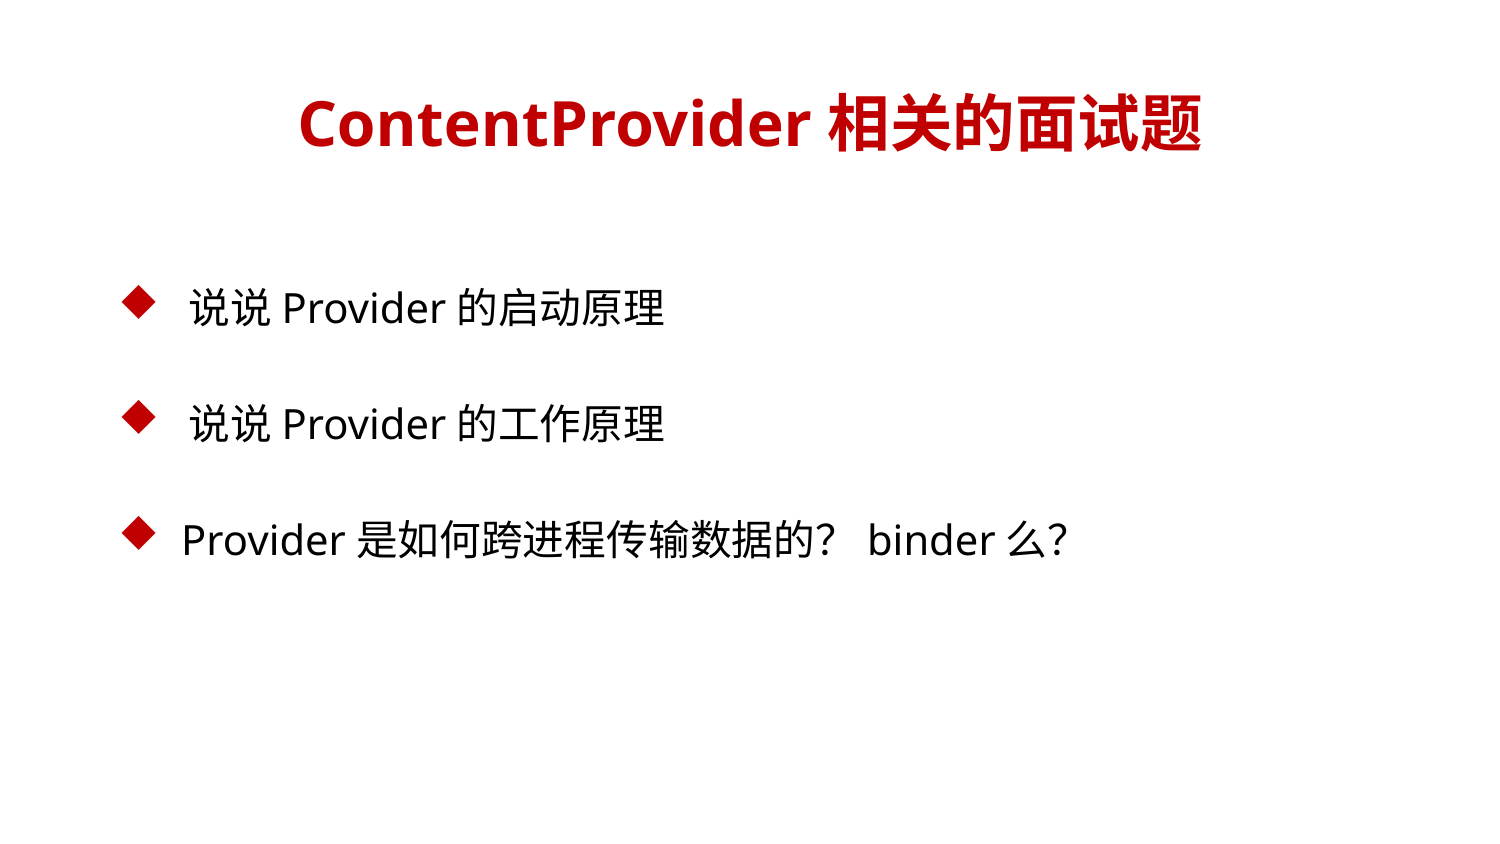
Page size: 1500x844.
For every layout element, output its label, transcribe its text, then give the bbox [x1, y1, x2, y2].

title ContentProvider相关的面试题 [103, 44, 1397, 208]
list 说说Provider的启动原理 说说Provider的工作原理 Provider是如何跨进程传输数据的？binder么？ [103, 224, 1397, 760]
